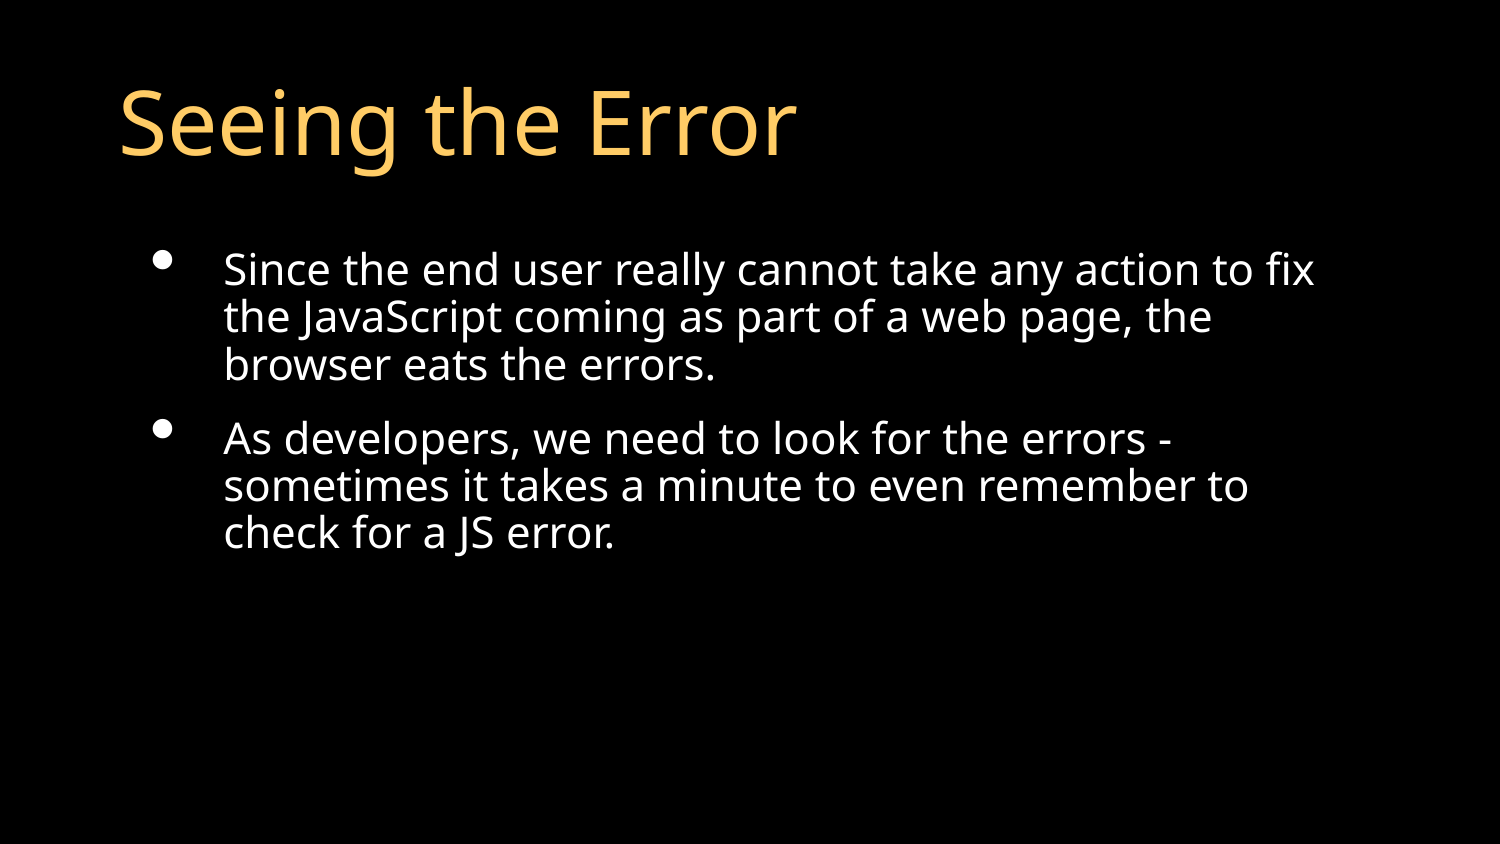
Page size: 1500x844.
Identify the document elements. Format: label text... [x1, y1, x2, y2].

list Since the end user really cannot take any action to fix the JavaScript coming as part of a web page, the browser eats the errors. As developers, we need to look for the errors - sometimes it takes a minute to even remember to check for a JS error. [106, 240, 1393, 622]
title Seeing the Error [103, 45, 1397, 208]
